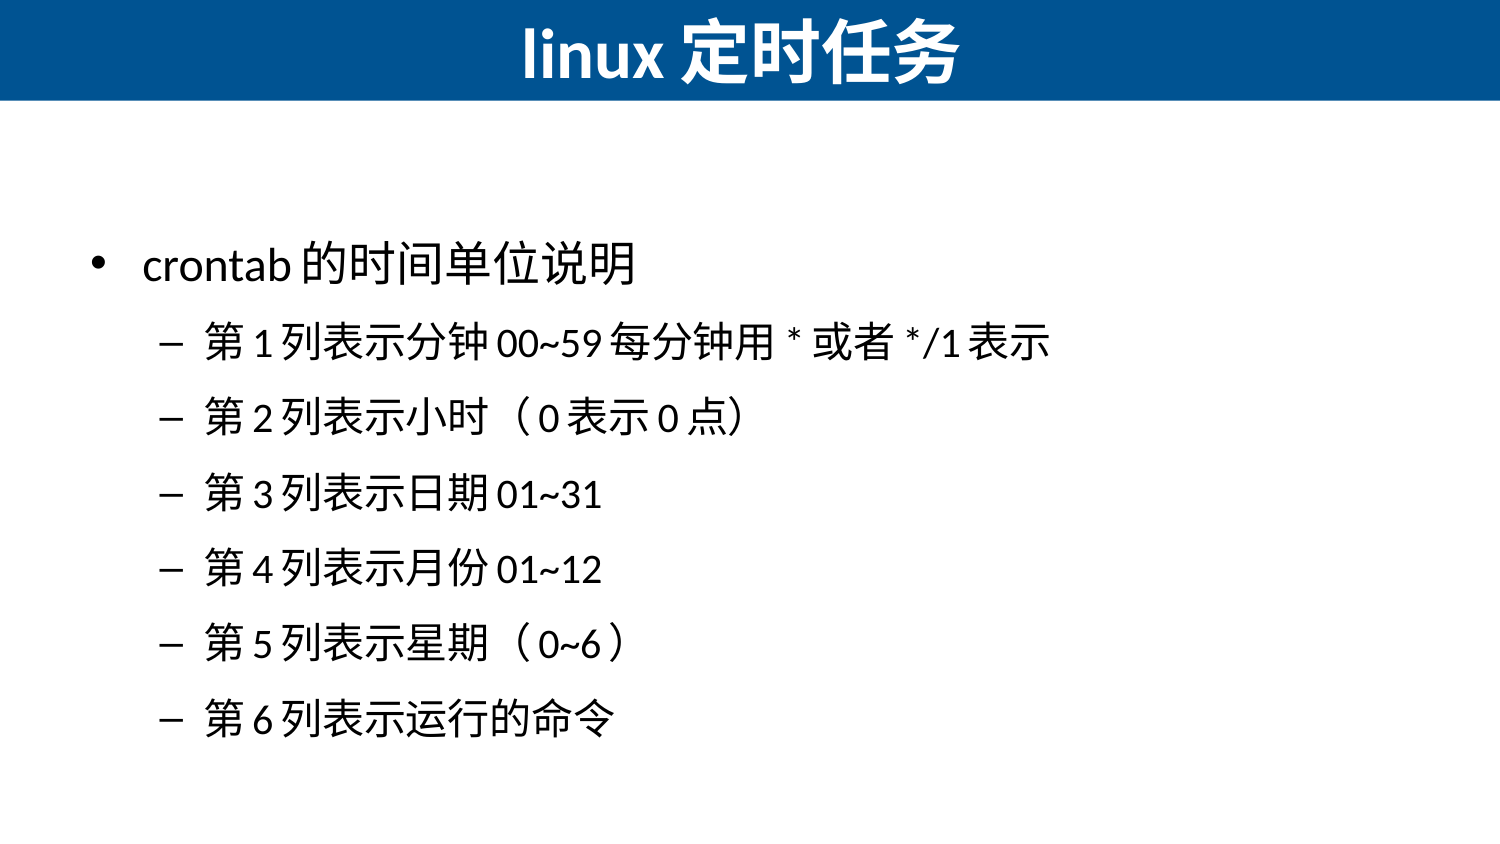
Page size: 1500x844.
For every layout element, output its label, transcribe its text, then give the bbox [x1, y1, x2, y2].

list crontab的时间单位说明 第1列表示分钟00~59每分钟用*或者*/1表示 第2列表示小时（0表示0点） 第3列表示日期01~31 第4列表示月份01~12 第5列表示星期（0~6） 第6列表示运行的命令 [75, 196, 1425, 754]
title linux定时任务 [2, 0, 1483, 101]
